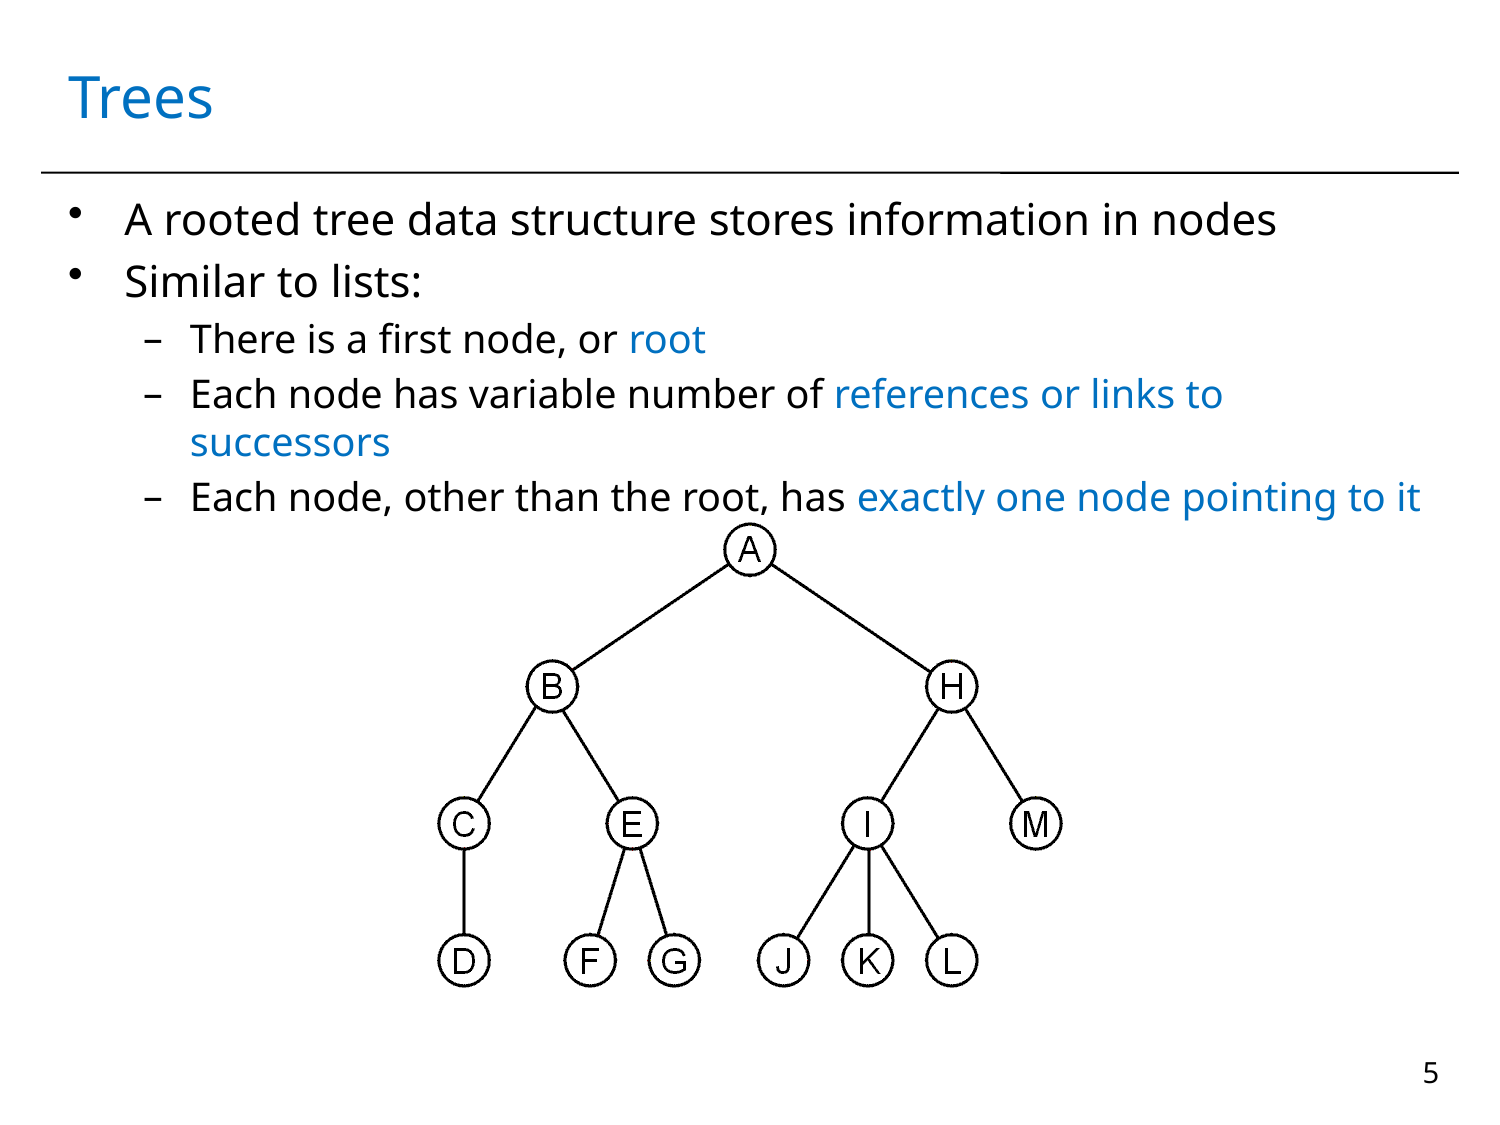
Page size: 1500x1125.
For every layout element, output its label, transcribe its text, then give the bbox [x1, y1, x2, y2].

slide_number 5 [1104, 1046, 1455, 1125]
picture [430, 514, 1070, 994]
list A rooted tree data structure stores information in nodes Similar to lists: There is a first node, or root Each node has variable number of references or links to successors Each node, other than the root, has exactly one node pointing to it [52, 184, 1448, 1024]
title Trees [52, 30, 1448, 159]
